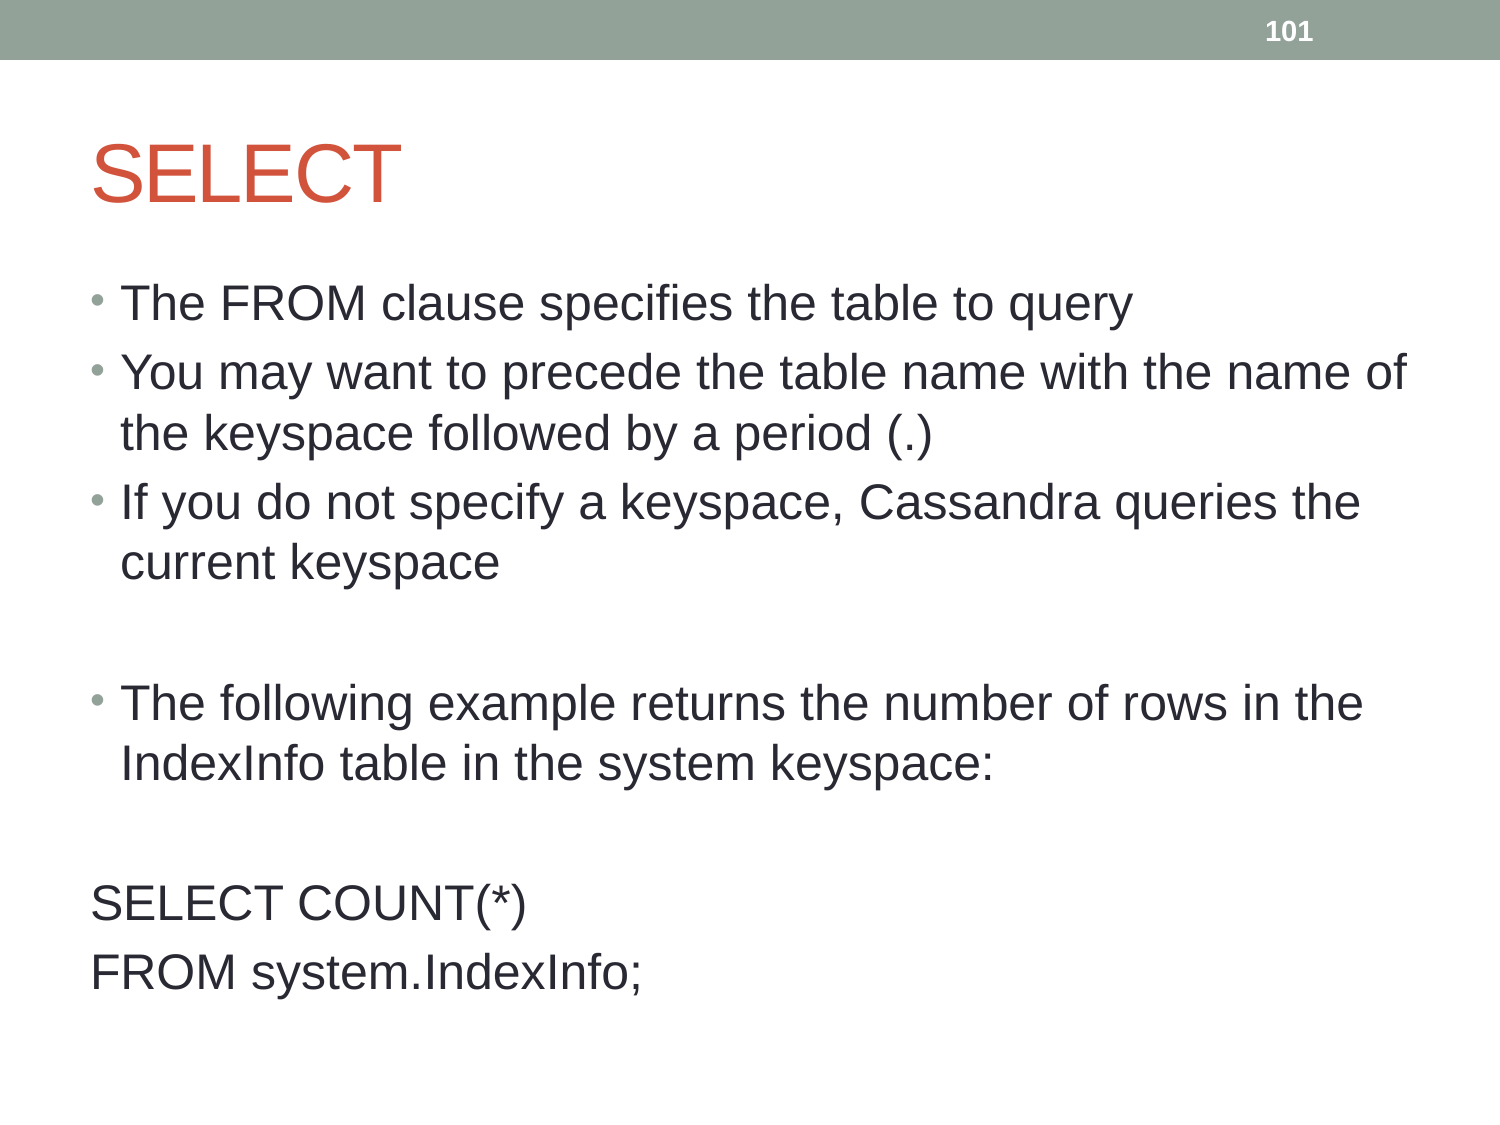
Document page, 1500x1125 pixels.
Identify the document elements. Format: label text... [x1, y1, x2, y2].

title SELECT [75, 87, 1425, 250]
slide_number 101 [1250, 3, 1425, 57]
list The FROM clause specifies the table to query You may want to precede the table name with the name of the keyspace followed by a period (.) If you do not specify a keyspace, Cassandra queries the current keyspace The following example returns the number of rows in the IndexInfo table in the system keyspace: SELECT COUNT(*) FROM system.IndexInfo; [75, 262, 1425, 1063]
